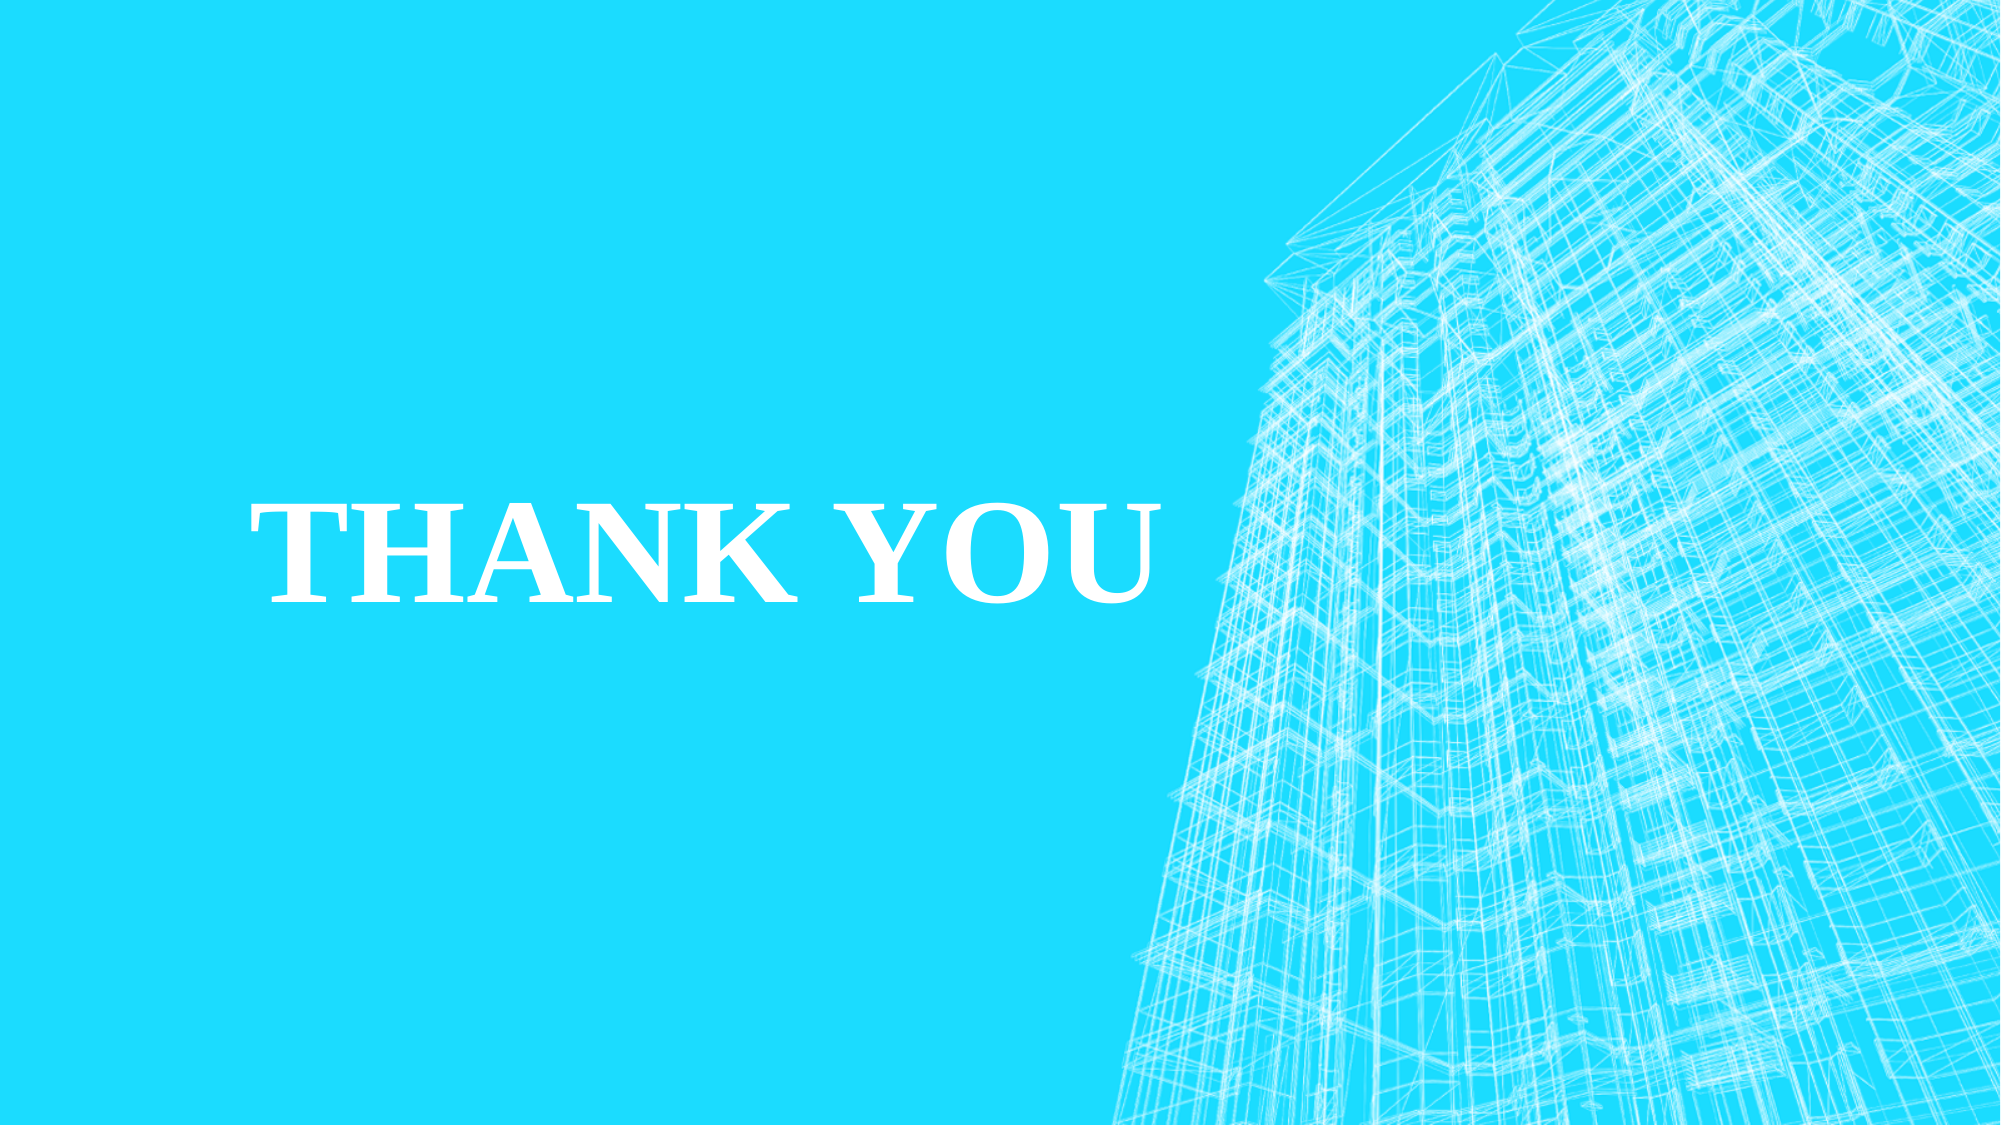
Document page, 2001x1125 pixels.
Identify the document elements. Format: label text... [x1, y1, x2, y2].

title Thank You [249, 468, 1750, 657]
picture [0, 0, 2001, 1125]
